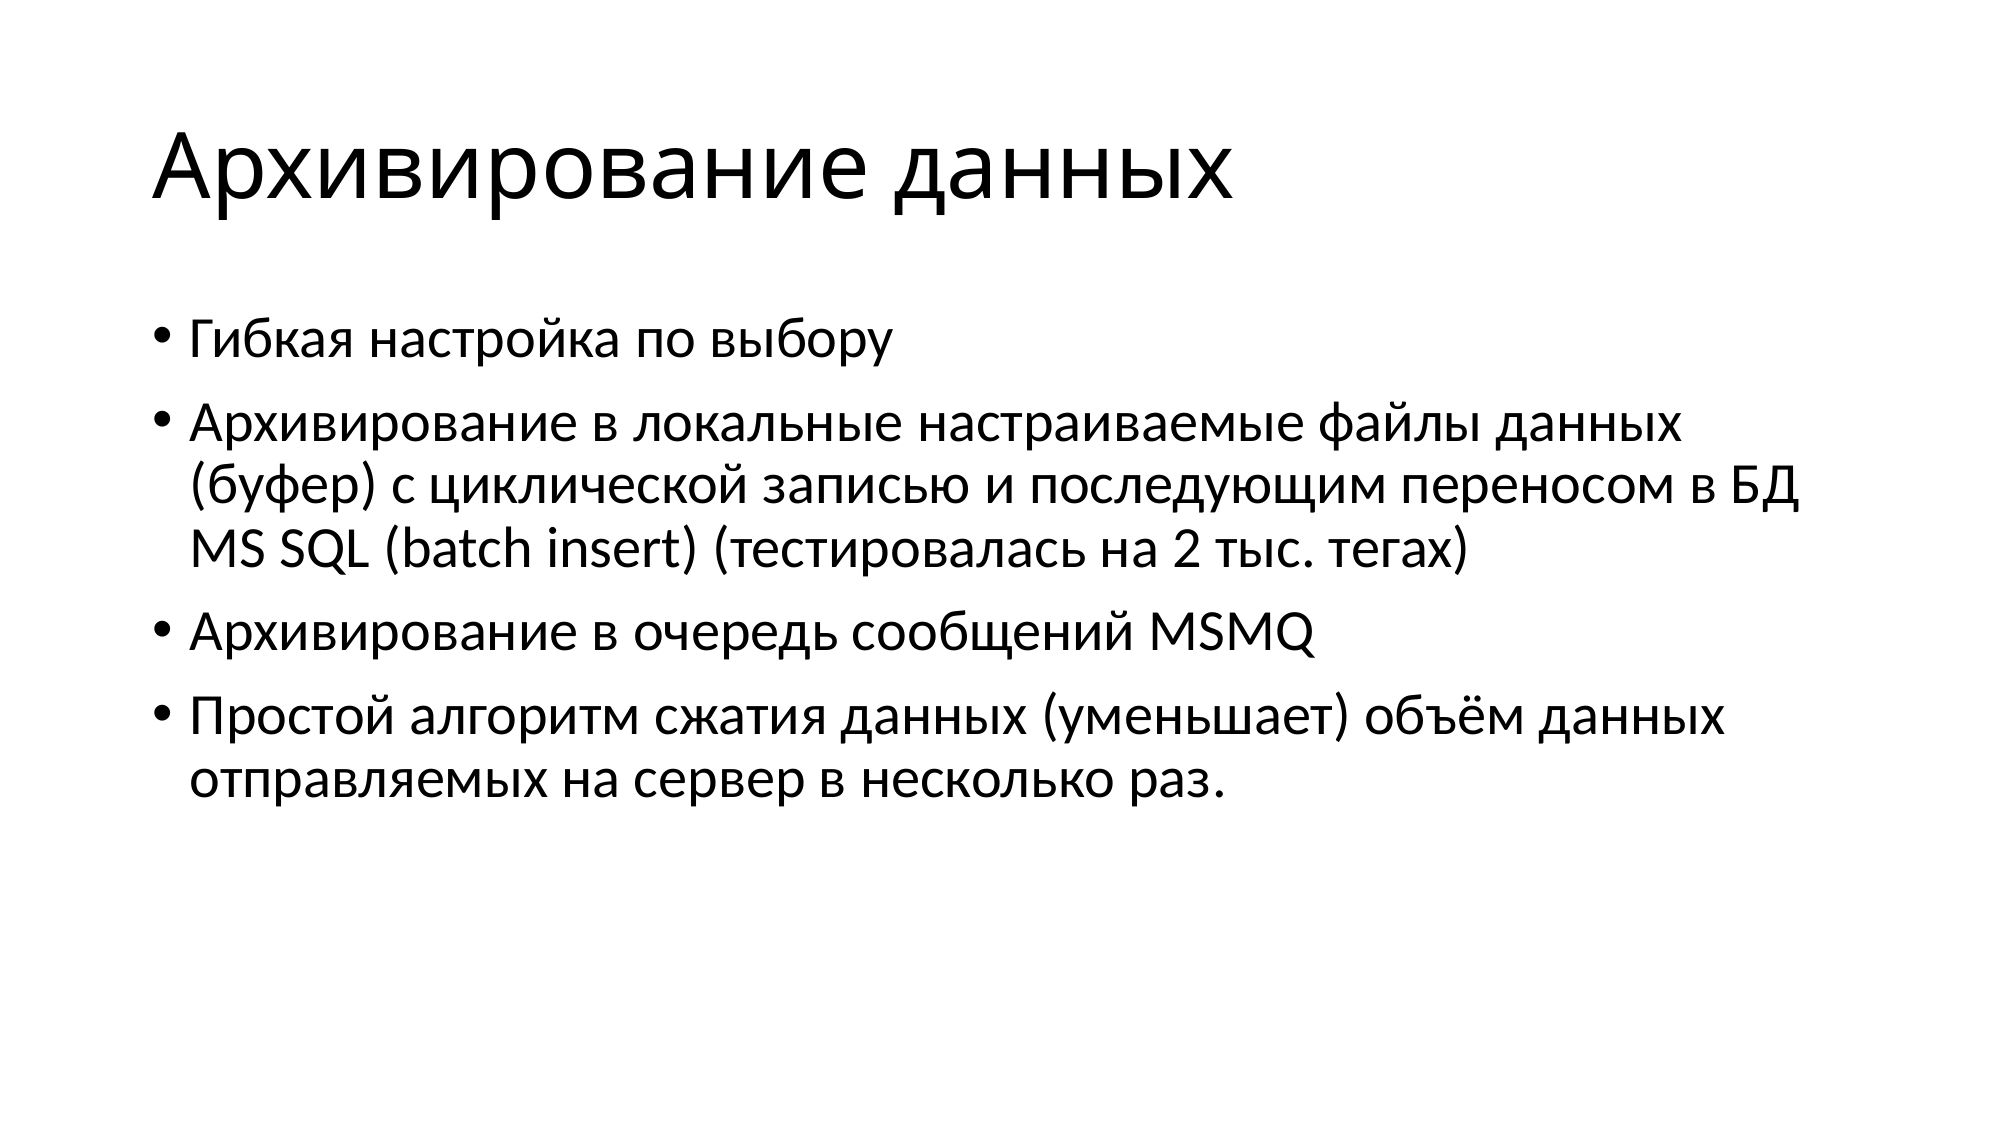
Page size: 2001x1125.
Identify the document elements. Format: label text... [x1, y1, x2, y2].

list Гибкая настройка по выбору Архивирование в локальные настраиваемые файлы данных (буфер) с циклической записью и последующим переносом в БД MS SQL (batch insert) (тестировалась на 2 тыс. тегах) Архивирование в очередь сообщений MSMQ Простой алгоритм сжатия данных (уменьшает) объём данных отправляемых на сервер в несколько раз. [137, 299, 1863, 1014]
title Архивирование данных [137, 59, 1863, 278]
